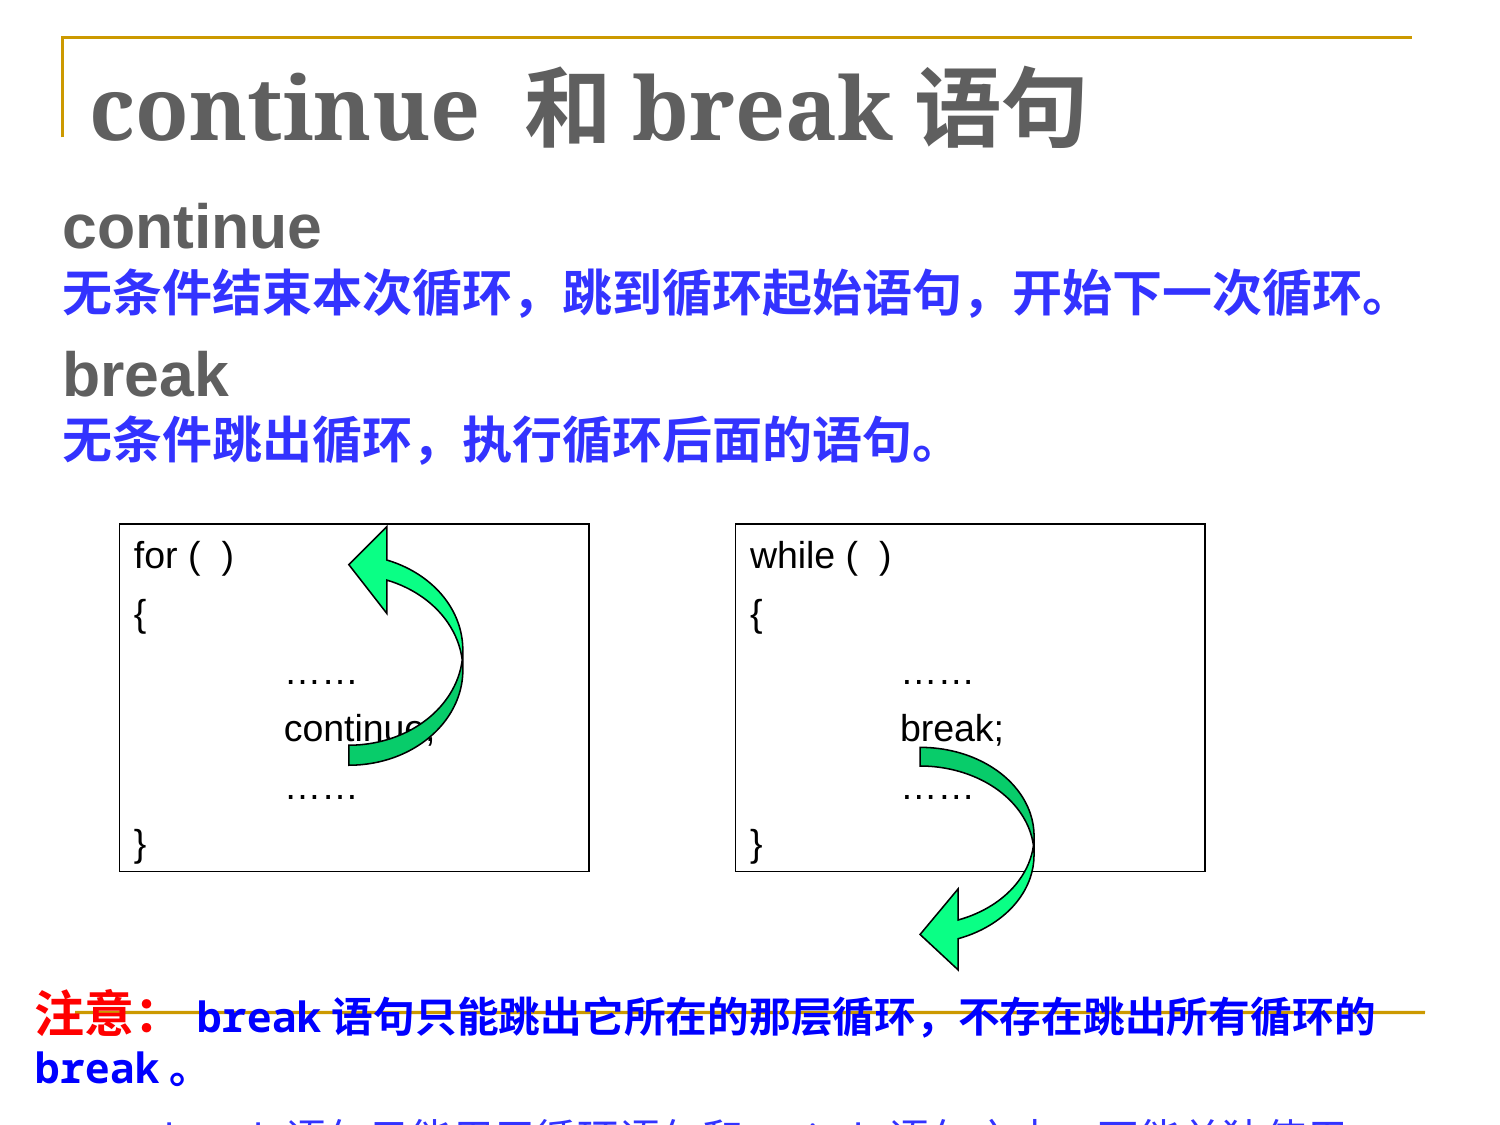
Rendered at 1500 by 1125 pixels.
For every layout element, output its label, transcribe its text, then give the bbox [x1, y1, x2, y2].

text_box for ( ) { …… continue; …… } [119, 524, 590, 872]
text_box 注意：break语句只能跳出它所在的那层循环，不存在跳出所有循环的break。 break语句只能用于循环语句和switch语句之中，不能单独使用 [20, 974, 1500, 1125]
text_box [920, 747, 1035, 970]
title continue 和break语句 [74, 45, 1426, 174]
text_box while ( ) { …… break; …… } [735, 524, 1206, 872]
text_box [348, 526, 463, 766]
list continue 无条件结束本次循环，跳到循环起始语句，开始下一次循环。 break 无条件跳出循环，执行循环后面的语句。 [47, 178, 1493, 517]
